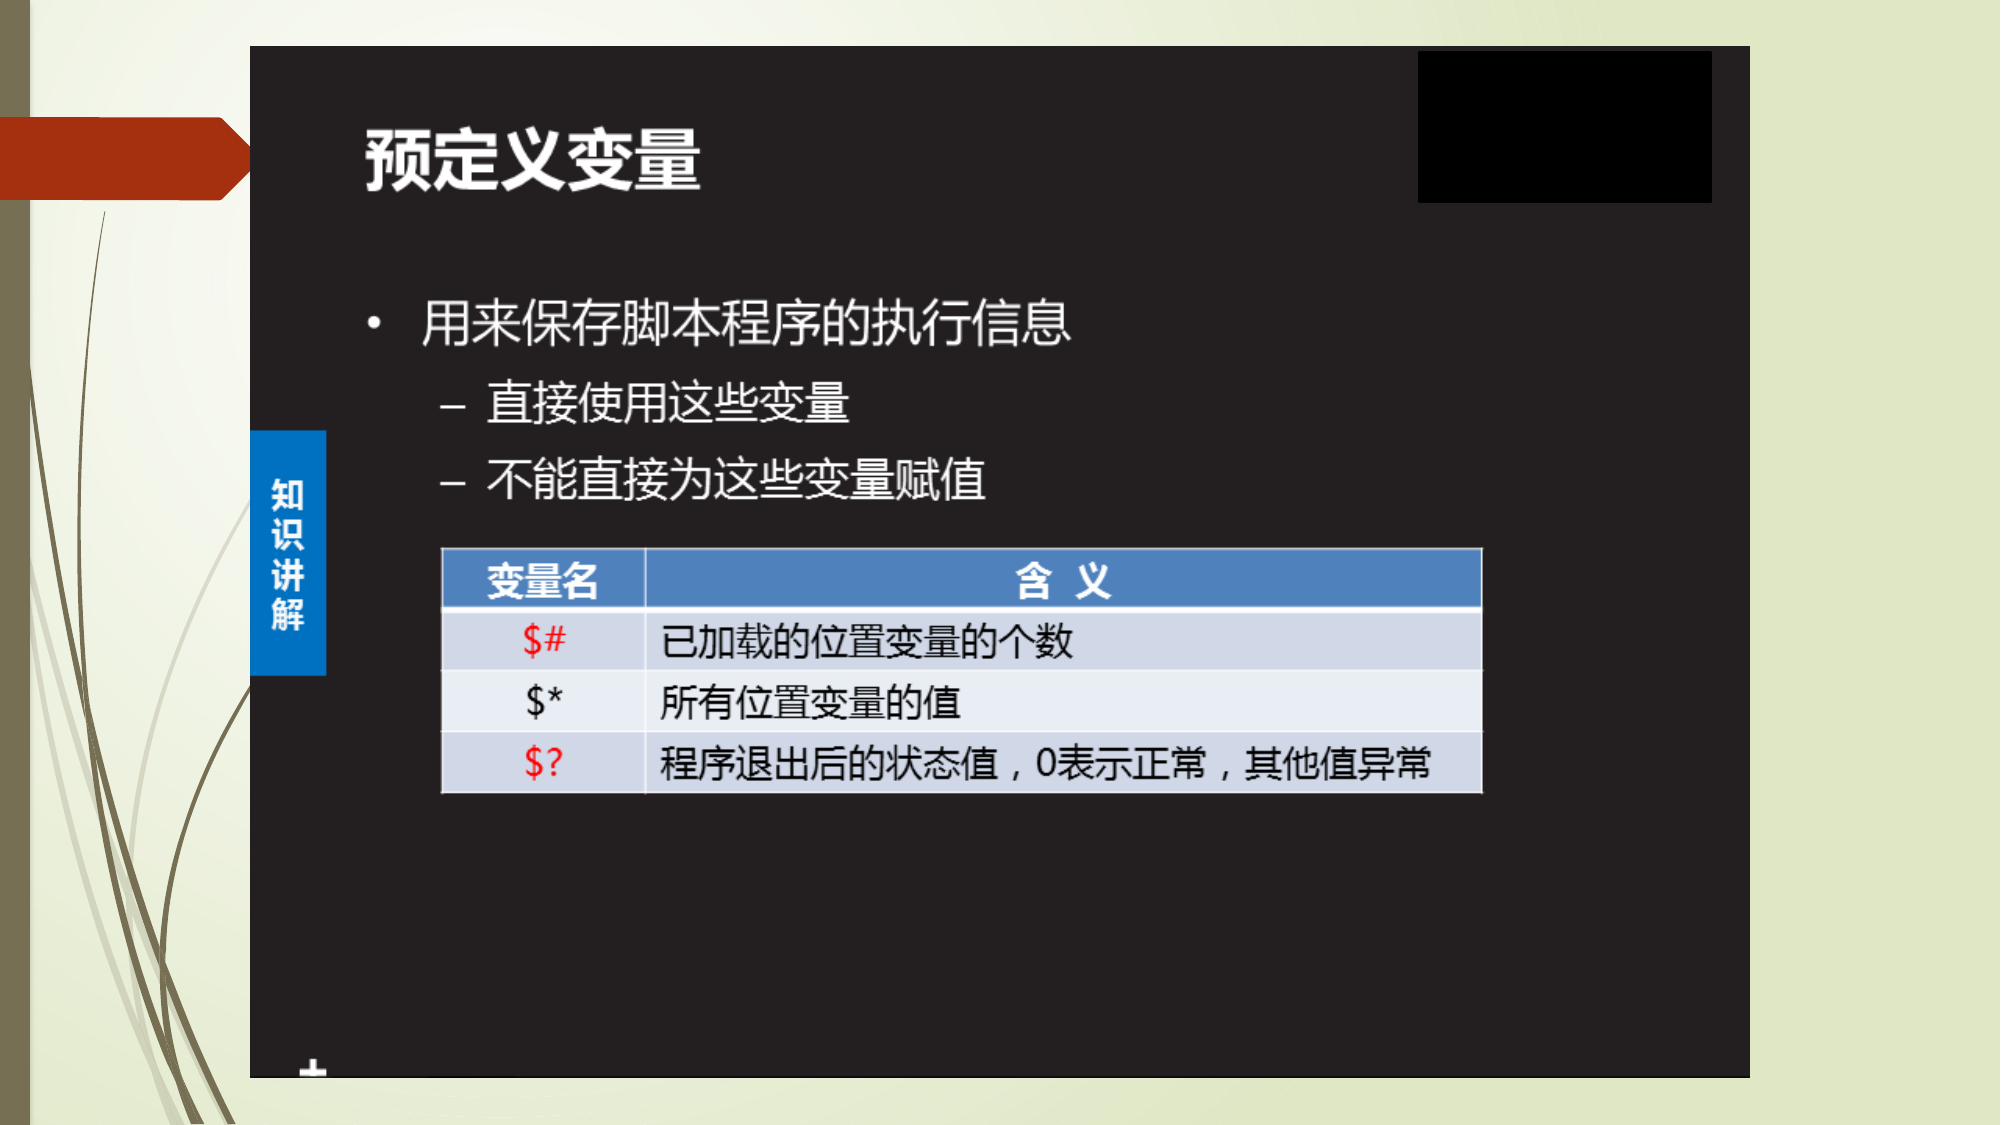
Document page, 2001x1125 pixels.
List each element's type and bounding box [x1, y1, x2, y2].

picture [249, 46, 1751, 1079]
